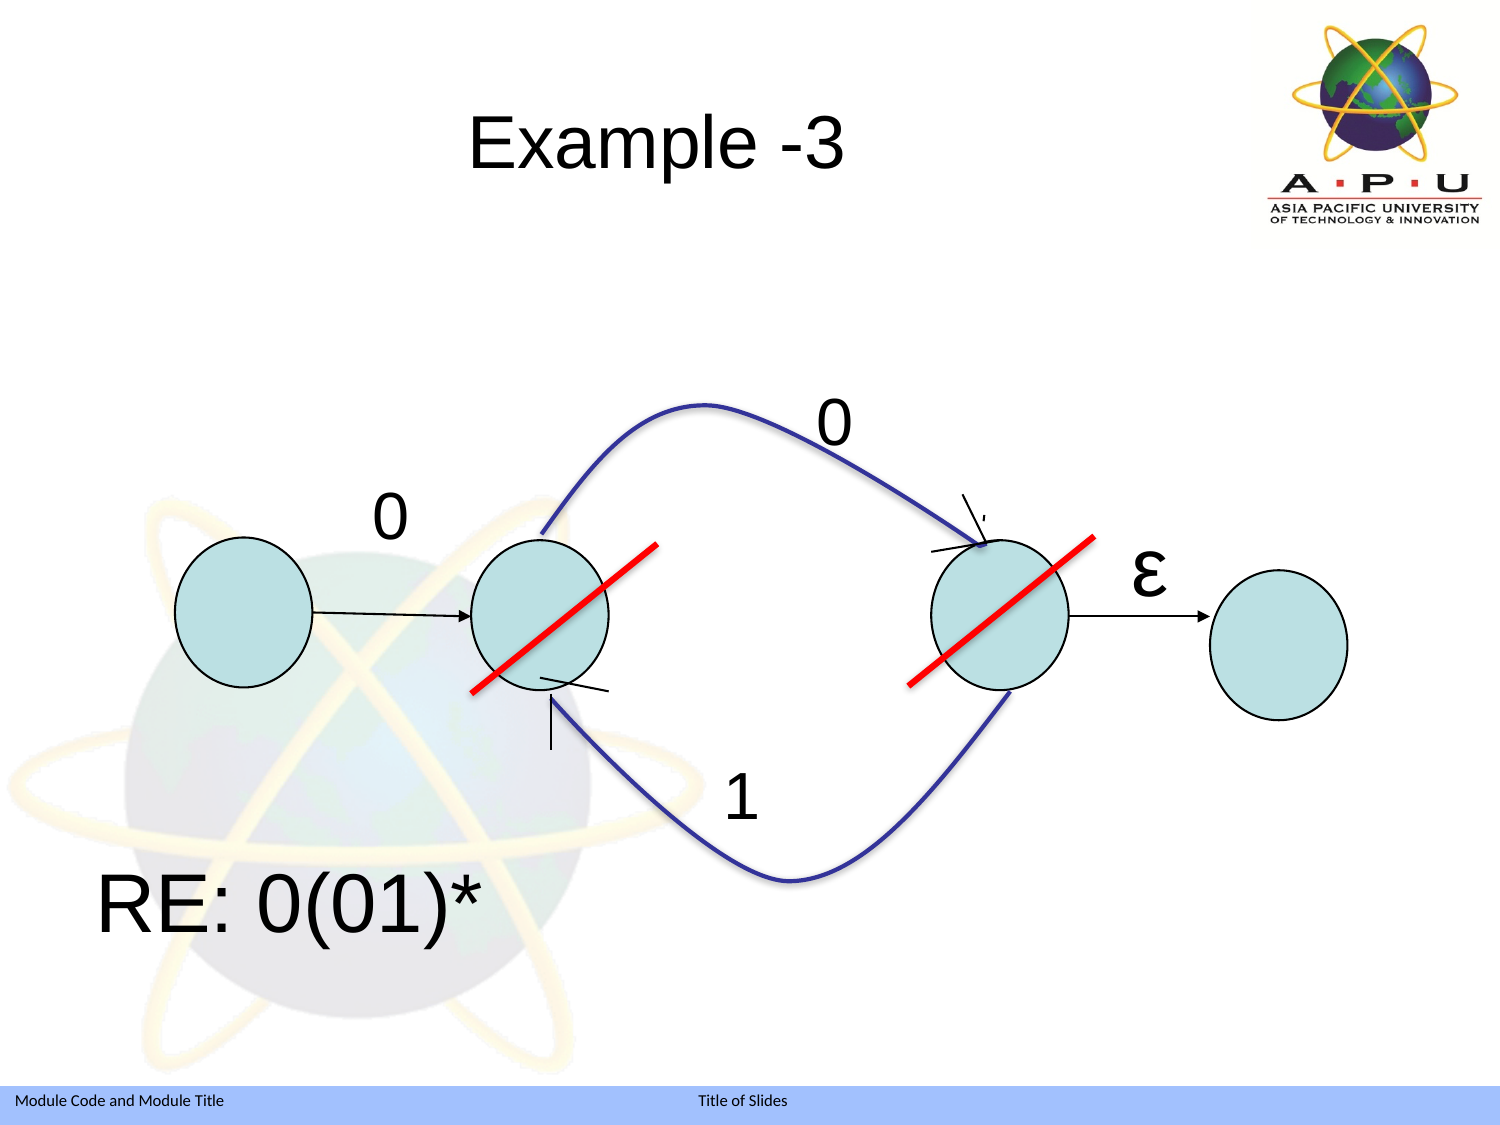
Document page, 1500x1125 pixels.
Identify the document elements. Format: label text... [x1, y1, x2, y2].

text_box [312, 612, 465, 617]
text_box [539, 403, 957, 542]
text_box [908, 535, 1095, 687]
list 0 0 1 RE: 0(01)* [79, 278, 1430, 1021]
text_box [174, 537, 313, 688]
text_box [1209, 570, 1348, 721]
title Example -3 [79, 45, 1235, 233]
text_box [470, 543, 658, 694]
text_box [962, 494, 987, 534]
text_box [556, 693, 1010, 884]
text_box ε [1116, 505, 1184, 615]
picture [1251, 0, 1500, 249]
